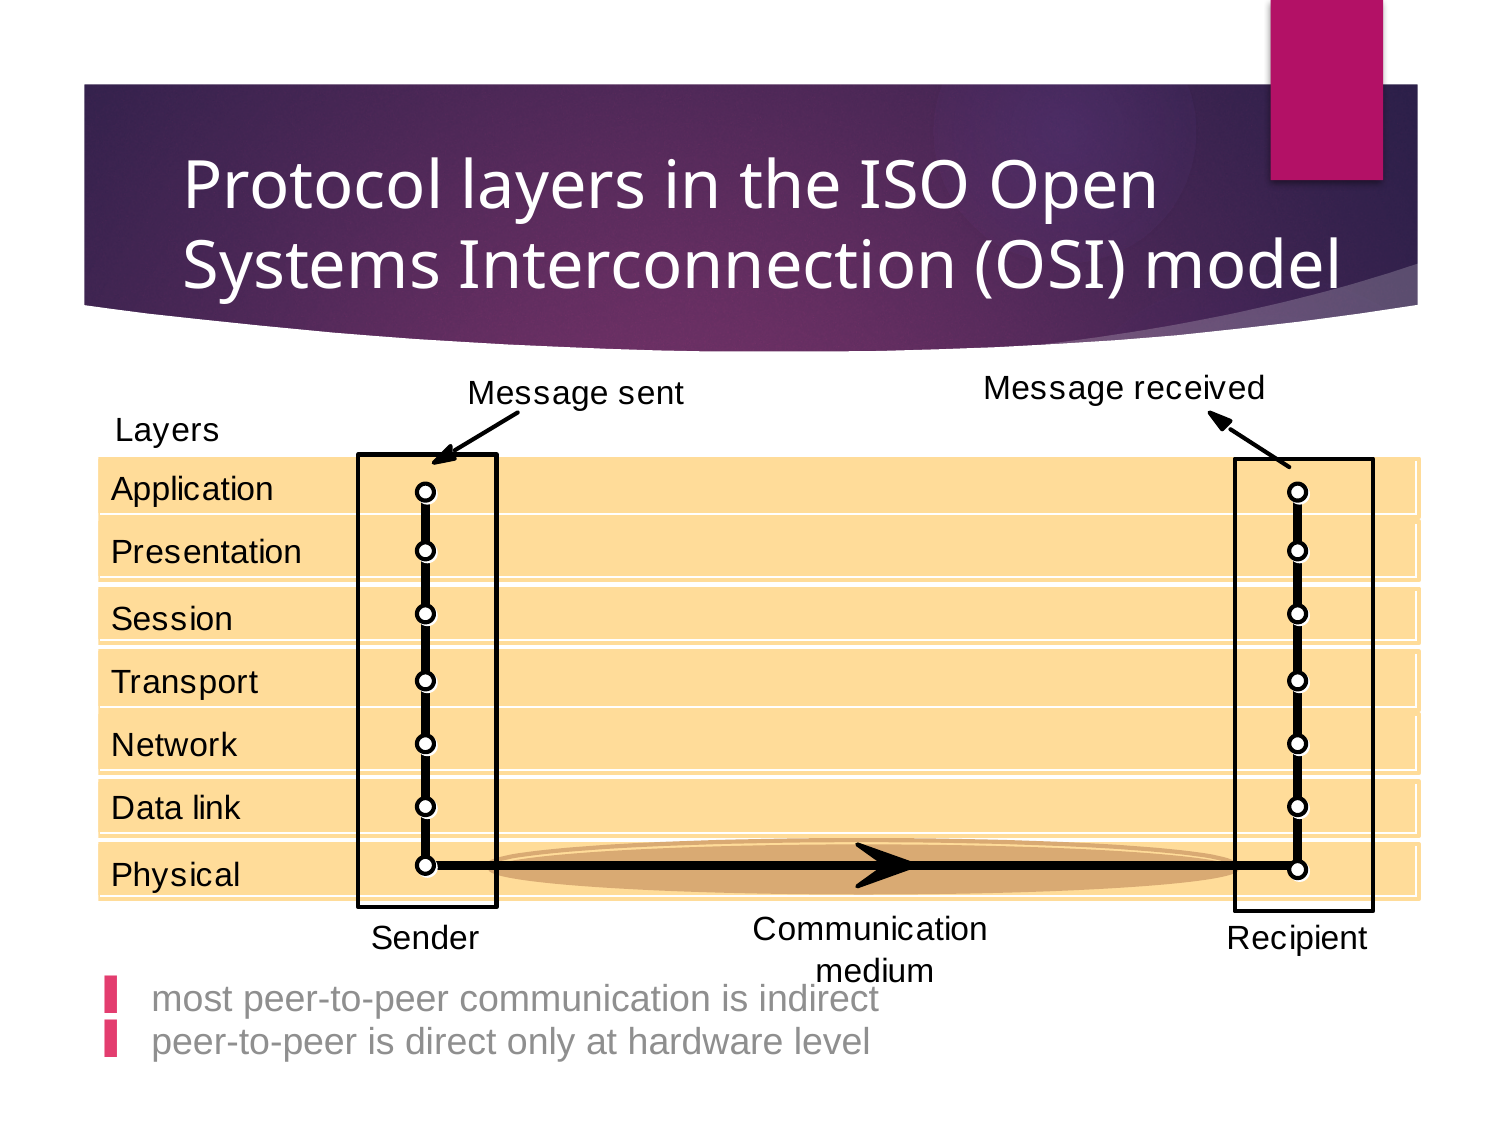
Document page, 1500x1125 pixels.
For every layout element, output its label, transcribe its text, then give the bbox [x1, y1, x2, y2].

picture [98, 366, 1424, 996]
title Protocol layers in the ISO Open Systems Interconnection (OSI) model [167, 163, 1384, 281]
text_box most peer-to-peer communication is indirect peer-to-peer is direct only at hardware level [80, 975, 1364, 1080]
